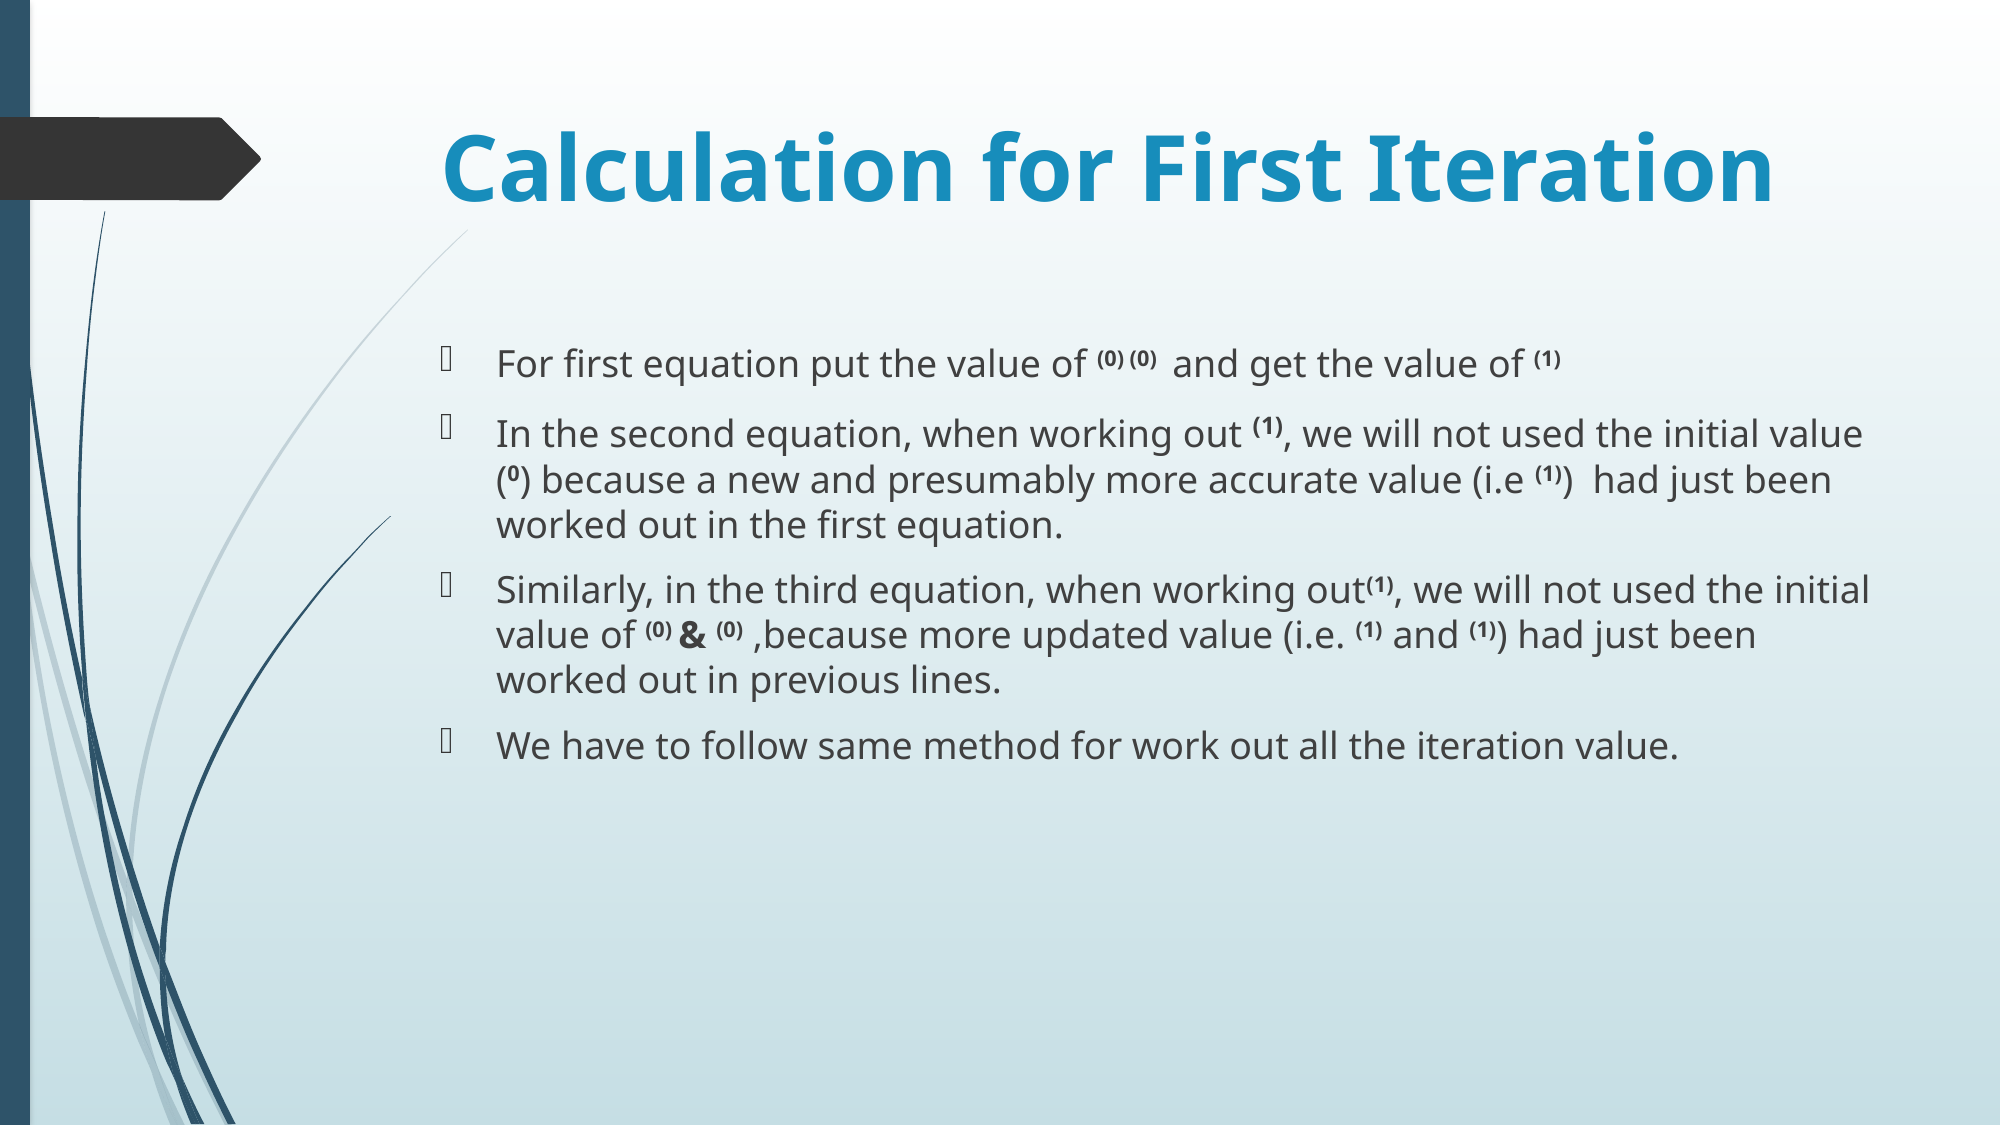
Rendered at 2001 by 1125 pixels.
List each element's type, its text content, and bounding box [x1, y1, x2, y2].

title Calculation for First Iteration [425, 102, 1888, 247]
